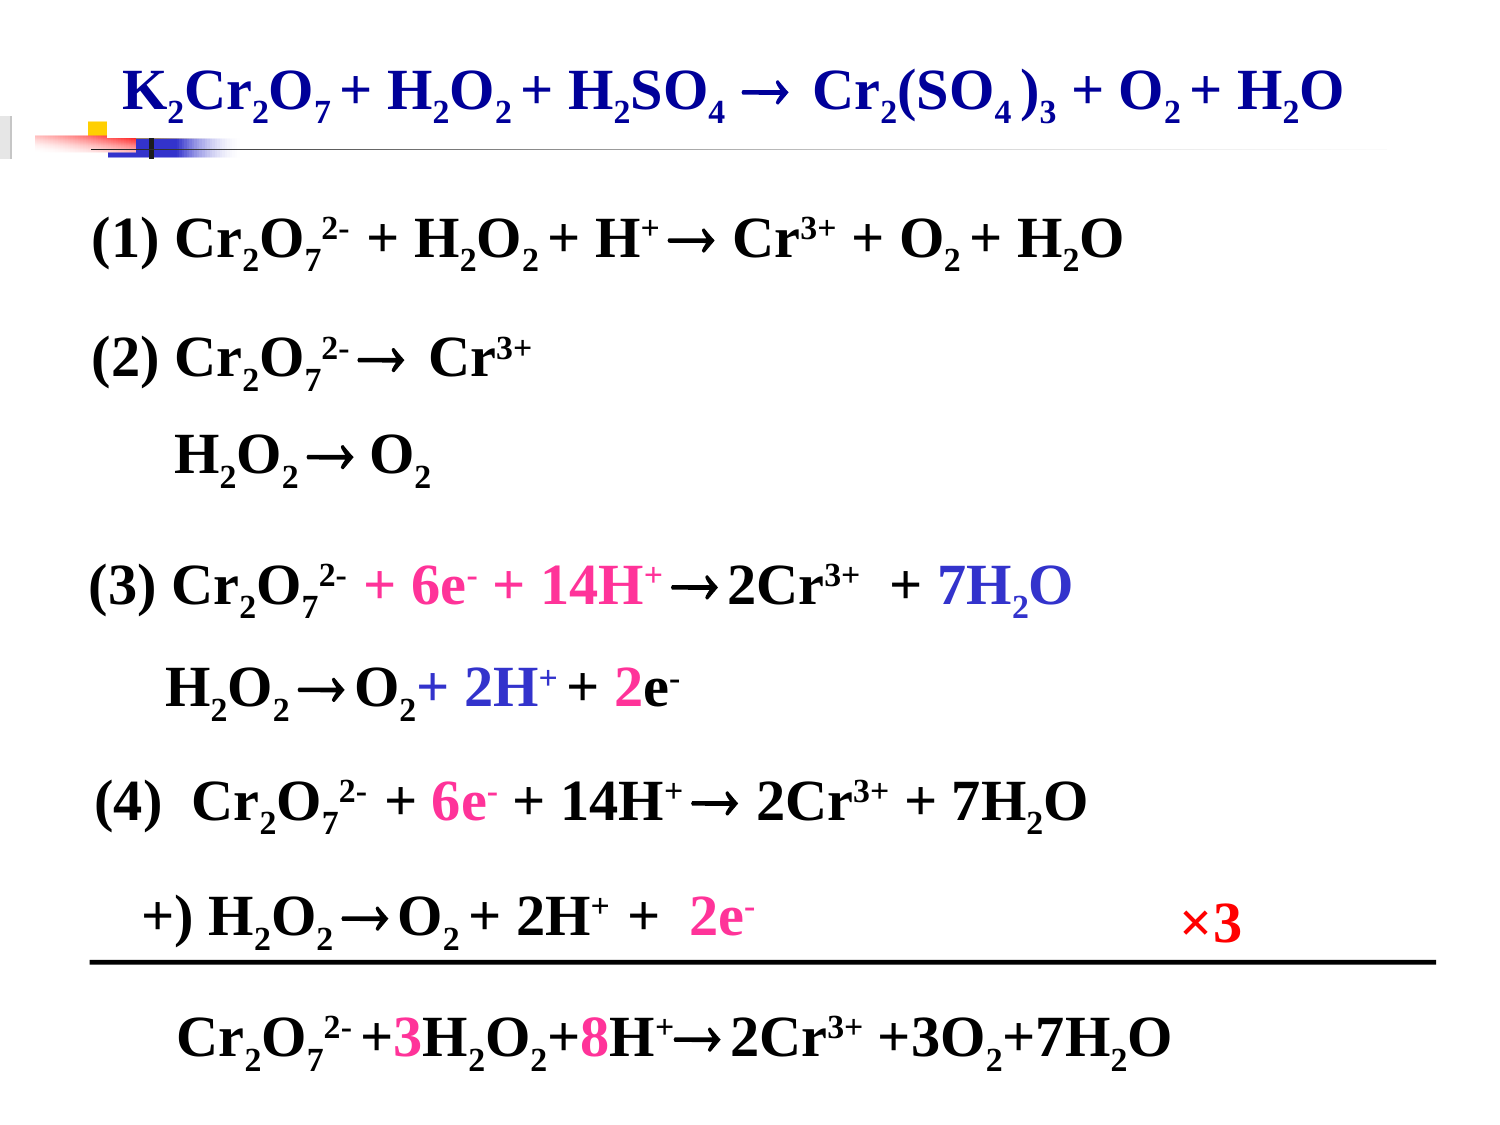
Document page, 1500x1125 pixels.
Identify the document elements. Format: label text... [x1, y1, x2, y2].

text_box ×3 [1165, 876, 1353, 962]
text_box (3) Cr2O72- + 6e- + 14H+  2Cr3+ + 7H2O [73, 538, 1415, 633]
text_box K2Cr2O7 + H2O2 + H2SO4  Cr2(SO4 )3 + O2 + H2O [107, 43, 1471, 138]
text_box +) H2O2  O2 + 2H+ + 2e- [112, 869, 1329, 962]
text_box (1) Cr2O72- + H2O2 + H+  Cr3+ + O2 + H2O [76, 191, 1418, 287]
text_box (4) Cr2O72- + 6e- + 14H+  2Cr3+ + 7H2O [79, 754, 1421, 850]
text_box H2O2  O2 [159, 408, 638, 503]
text_box Cr2O72- +3H2O2+8H+ 2Cr3+ +3O2+7H2O [132, 990, 1353, 1086]
text_box (2) Cr2O72-  Cr3+ [76, 310, 1004, 406]
picture [0, 116, 1387, 159]
text_box H2O2  O2+ 2H+ + 2e- [135, 640, 1353, 736]
